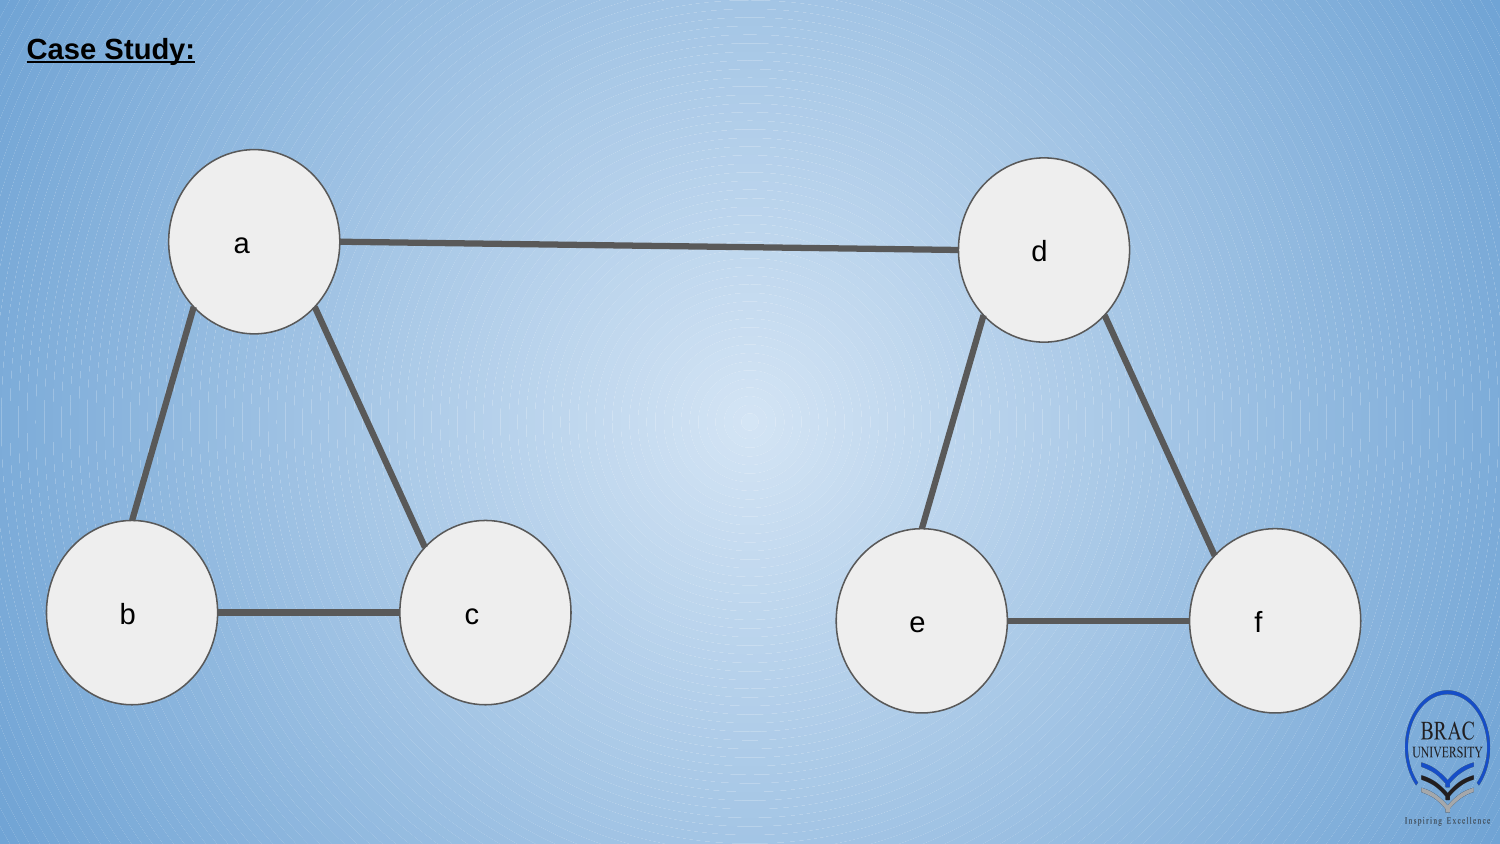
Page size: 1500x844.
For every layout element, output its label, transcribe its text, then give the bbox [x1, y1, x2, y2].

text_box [921, 314, 984, 529]
text_box b [46, 520, 218, 705]
text_box e [836, 528, 1008, 713]
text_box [339, 241, 959, 251]
picture [1395, 680, 1500, 836]
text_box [1104, 314, 1215, 556]
text_box a [168, 149, 340, 334]
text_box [314, 306, 426, 548]
text_box Case Study: [11, 15, 381, 81]
text_box f [1189, 528, 1361, 713]
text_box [131, 306, 195, 521]
text_box c [399, 520, 572, 705]
text_box d [958, 157, 1130, 343]
